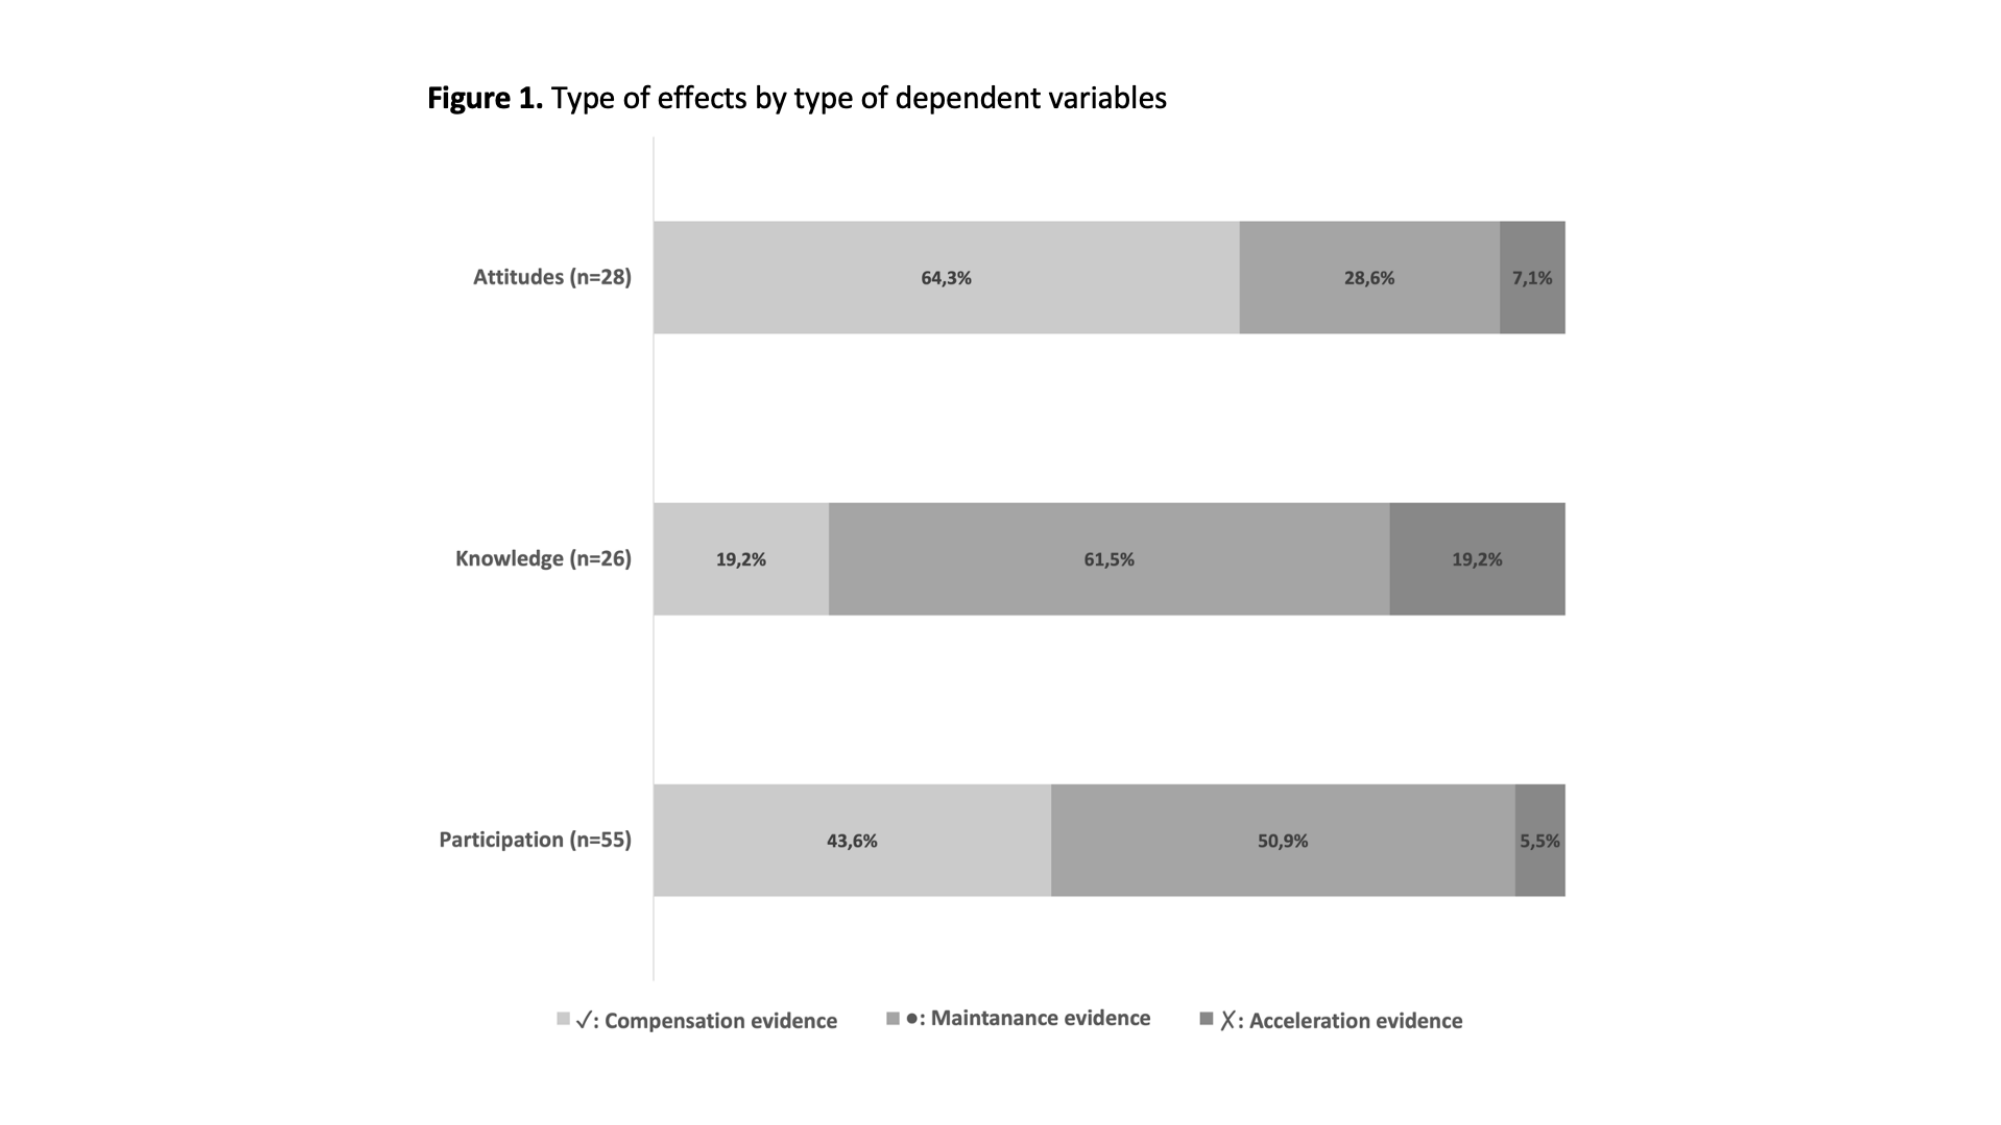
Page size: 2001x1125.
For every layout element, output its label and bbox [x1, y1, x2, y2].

picture [423, 77, 1577, 1048]
